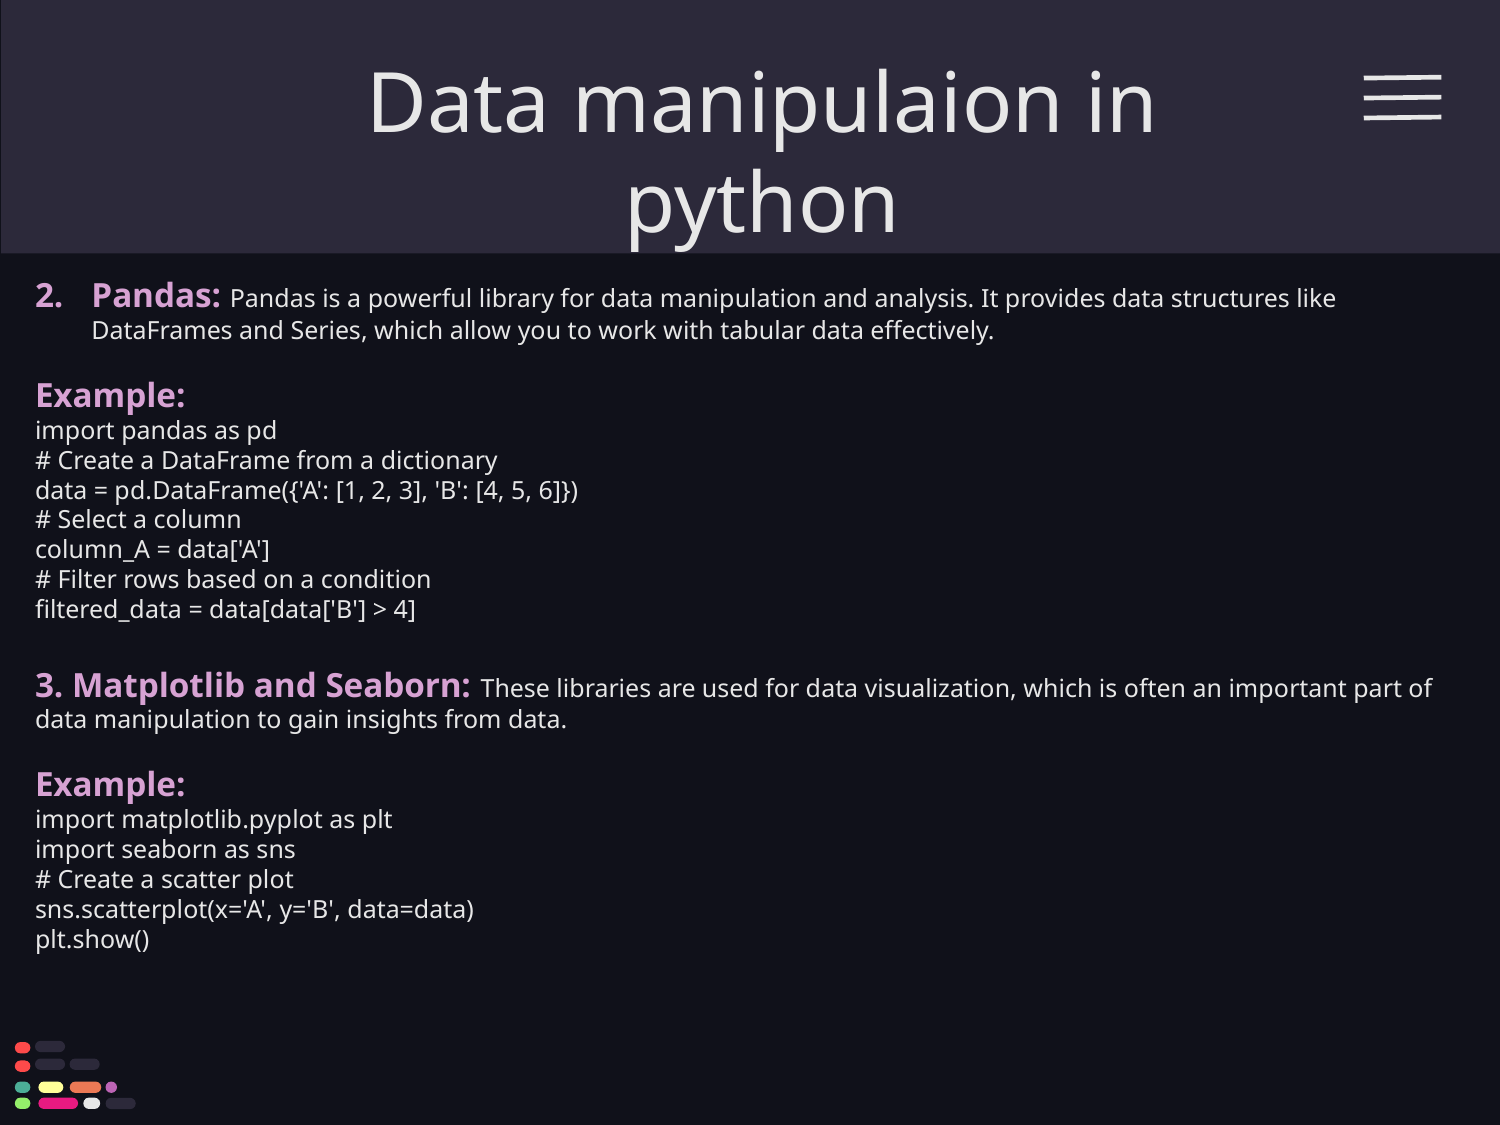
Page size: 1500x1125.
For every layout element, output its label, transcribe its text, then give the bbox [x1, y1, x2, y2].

text_box Pandas: Pandas is a powerful library for data manipulation and analysis. It provides data structures like DataFrames and Series, which allow you to work with tabular data effectively. Example: import pandas as pd # Create a DataFrame from a dictionary data = pd.DataFrame({'A': [1, 2, 3], 'B': [4, 5, 6]}) # Select a column column_A = data['A'] # Filter rows based on a condition filtered_data = data[data['B'] > 4] 3. Matplotlib and Seaborn: These libraries are used for data visualization, which is often an important part of data manipulation to gain insights from data. Example: import matplotlib.pyplot as plt import seaborn as sns # Create a scatter plot sns.scatterplot(x='A', y='B', data=data) plt.show() [20, 267, 1480, 1041]
title Data manipulaion in python [218, 50, 1307, 250]
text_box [14, 1040, 136, 1110]
